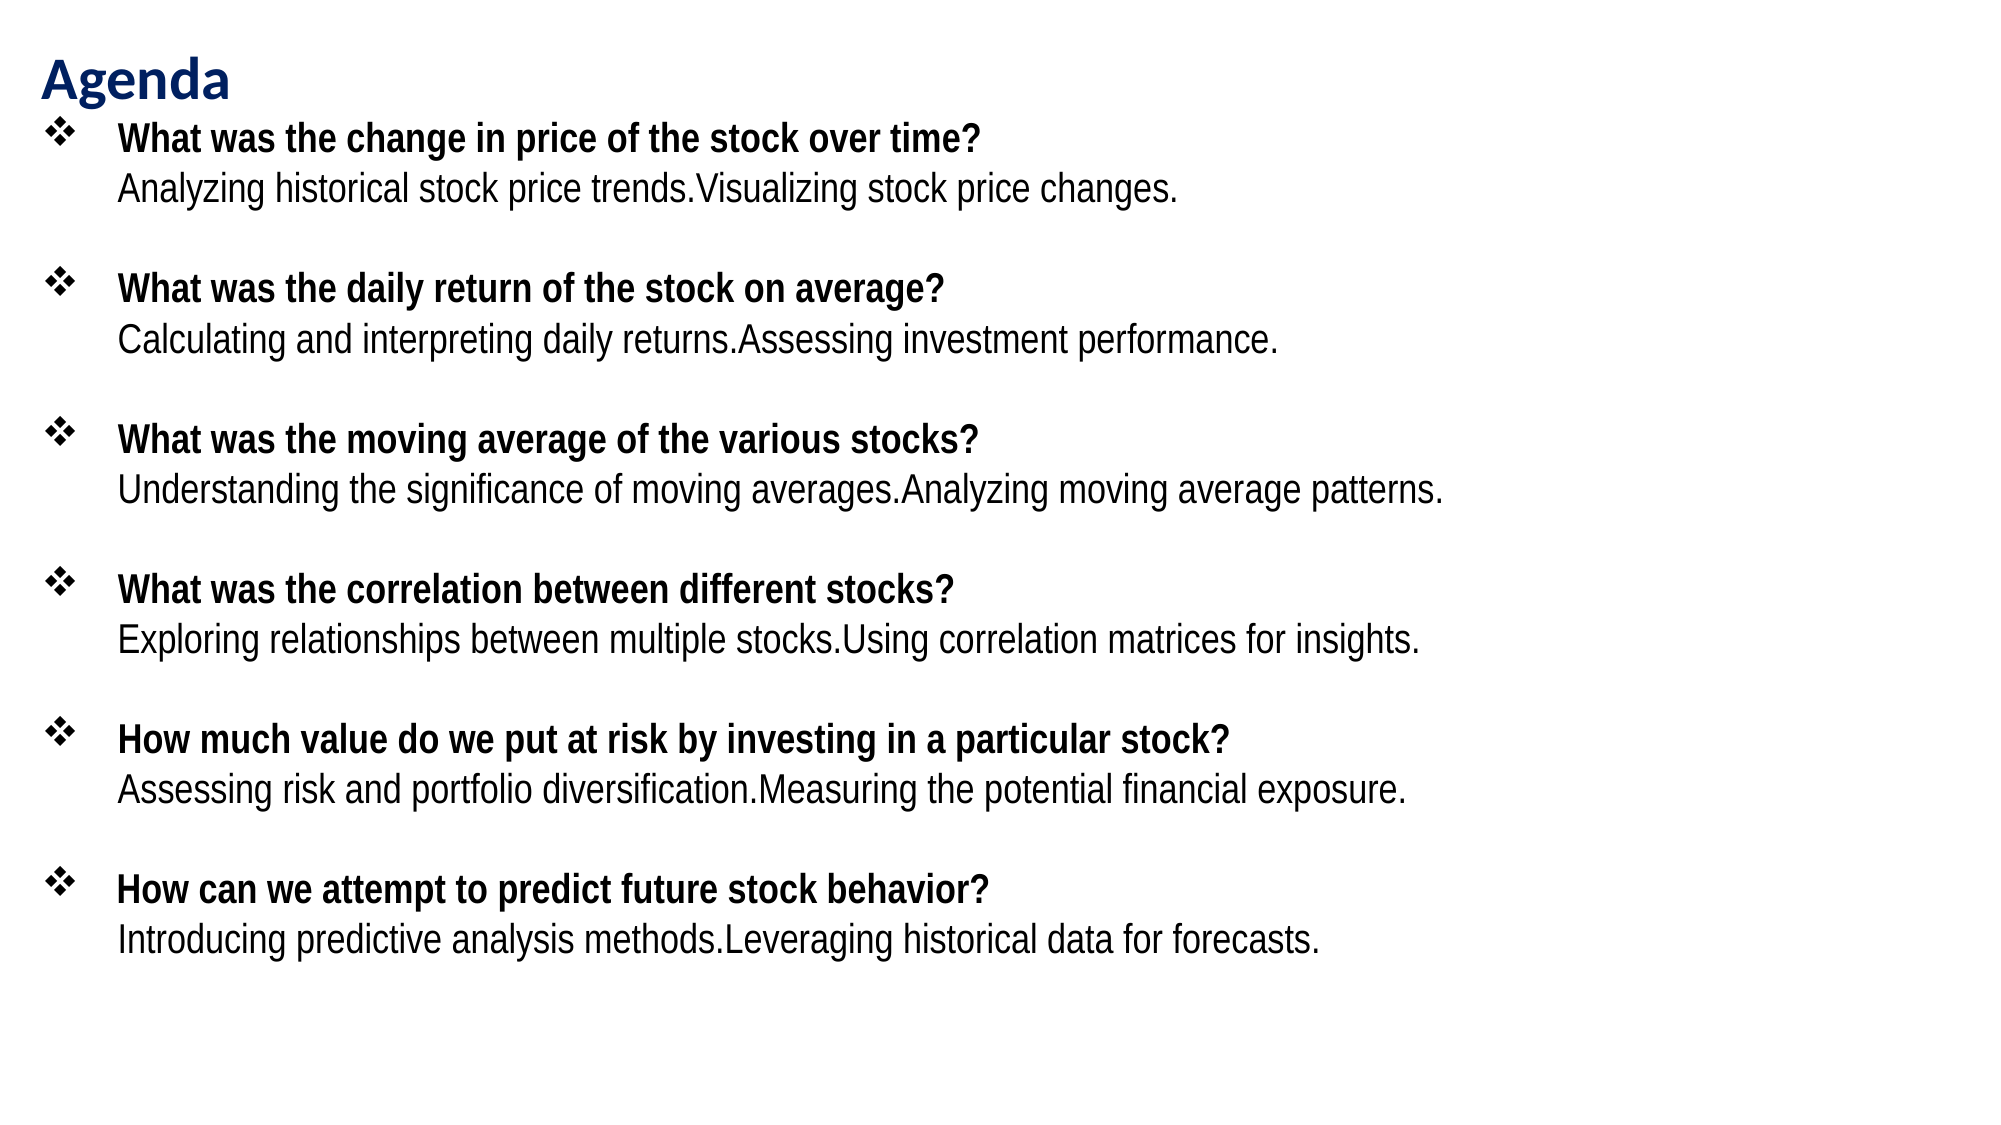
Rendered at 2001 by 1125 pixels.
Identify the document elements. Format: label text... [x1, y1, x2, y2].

text_box Agenda What was the change in price of the stock over time? Analyzing historical stock price trends.Visualizing stock price changes. What was the daily return of the stock on average? Calculating and interpreting daily returns.Assessing investment performance. What was the moving average of the various stocks? Understanding the significance of moving averages.Analyzing moving average patterns. What was the correlation between different stocks? Exploring relationships between multiple stocks.Using correlation matrices for insights. How much value do we put at risk by investing in a particular stock? Assessing risk and portfolio diversification.Measuring the potential financial exposure. How can we attempt to predict future stock behavior? Introducing predictive analysis methods.Leveraging historical data for forecasts. [26, 31, 1949, 969]
